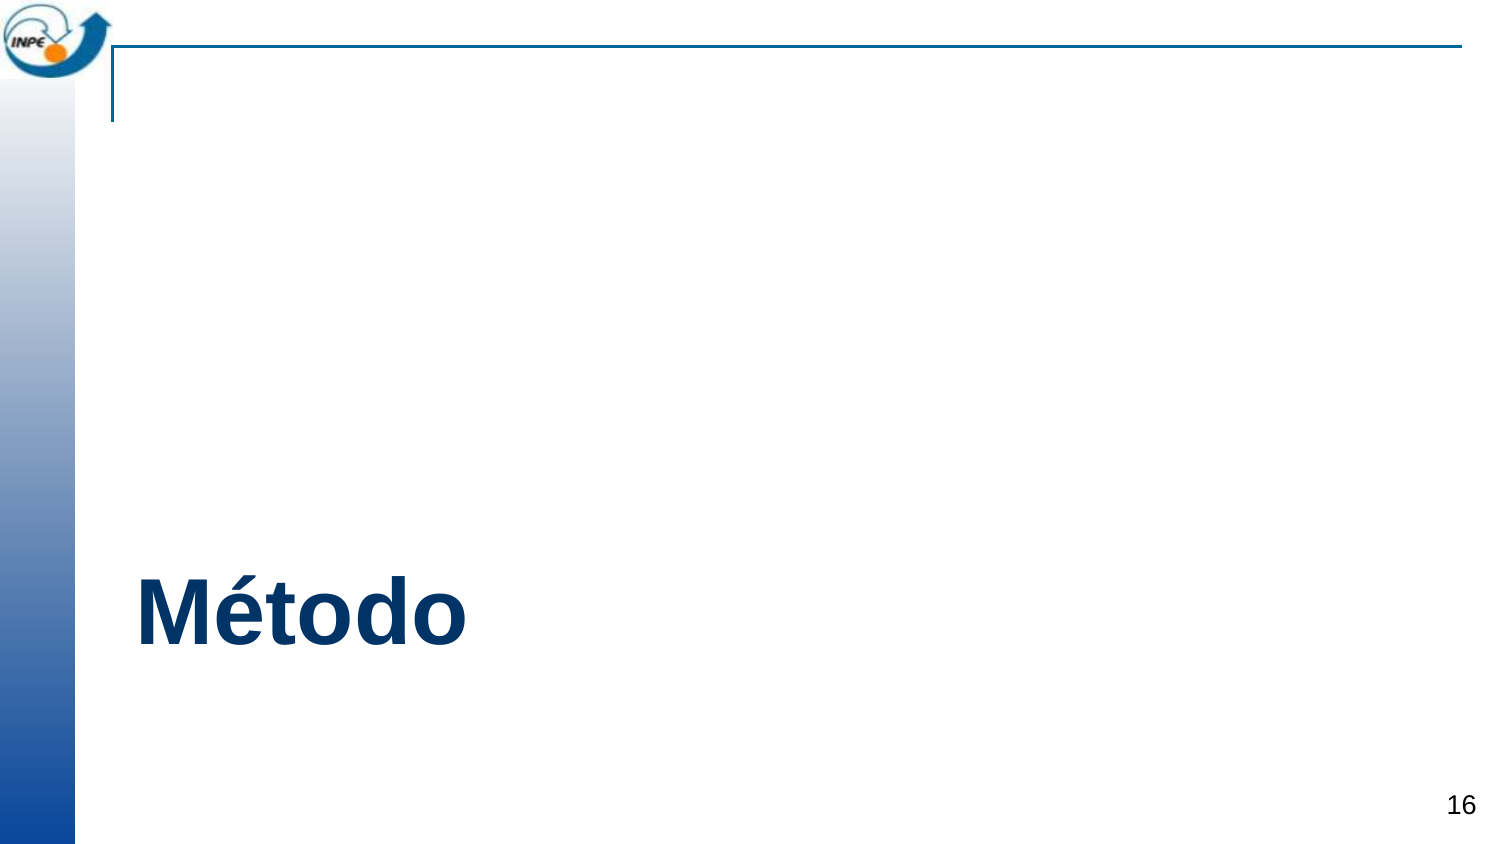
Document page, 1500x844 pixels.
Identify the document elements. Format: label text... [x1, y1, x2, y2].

picture [0, 0, 113, 79]
title Método [118, 542, 1394, 710]
slide_number ‹#› [1403, 779, 1494, 844]
